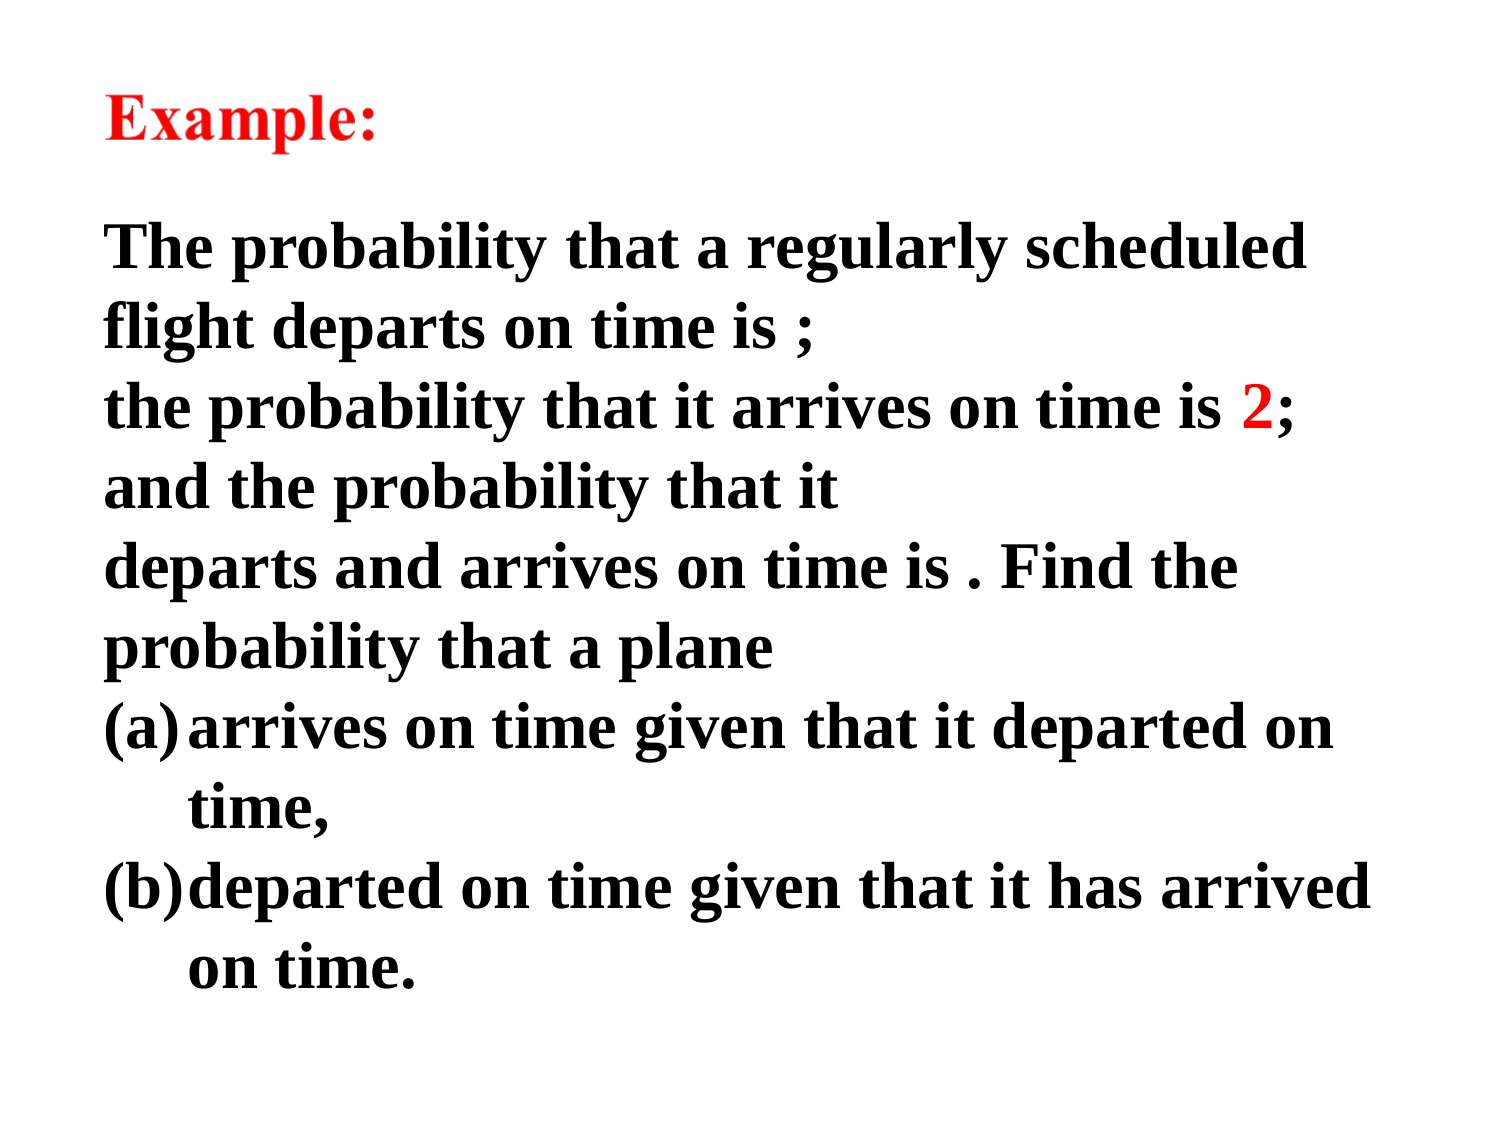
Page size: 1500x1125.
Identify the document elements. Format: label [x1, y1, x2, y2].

picture [64, 54, 420, 195]
